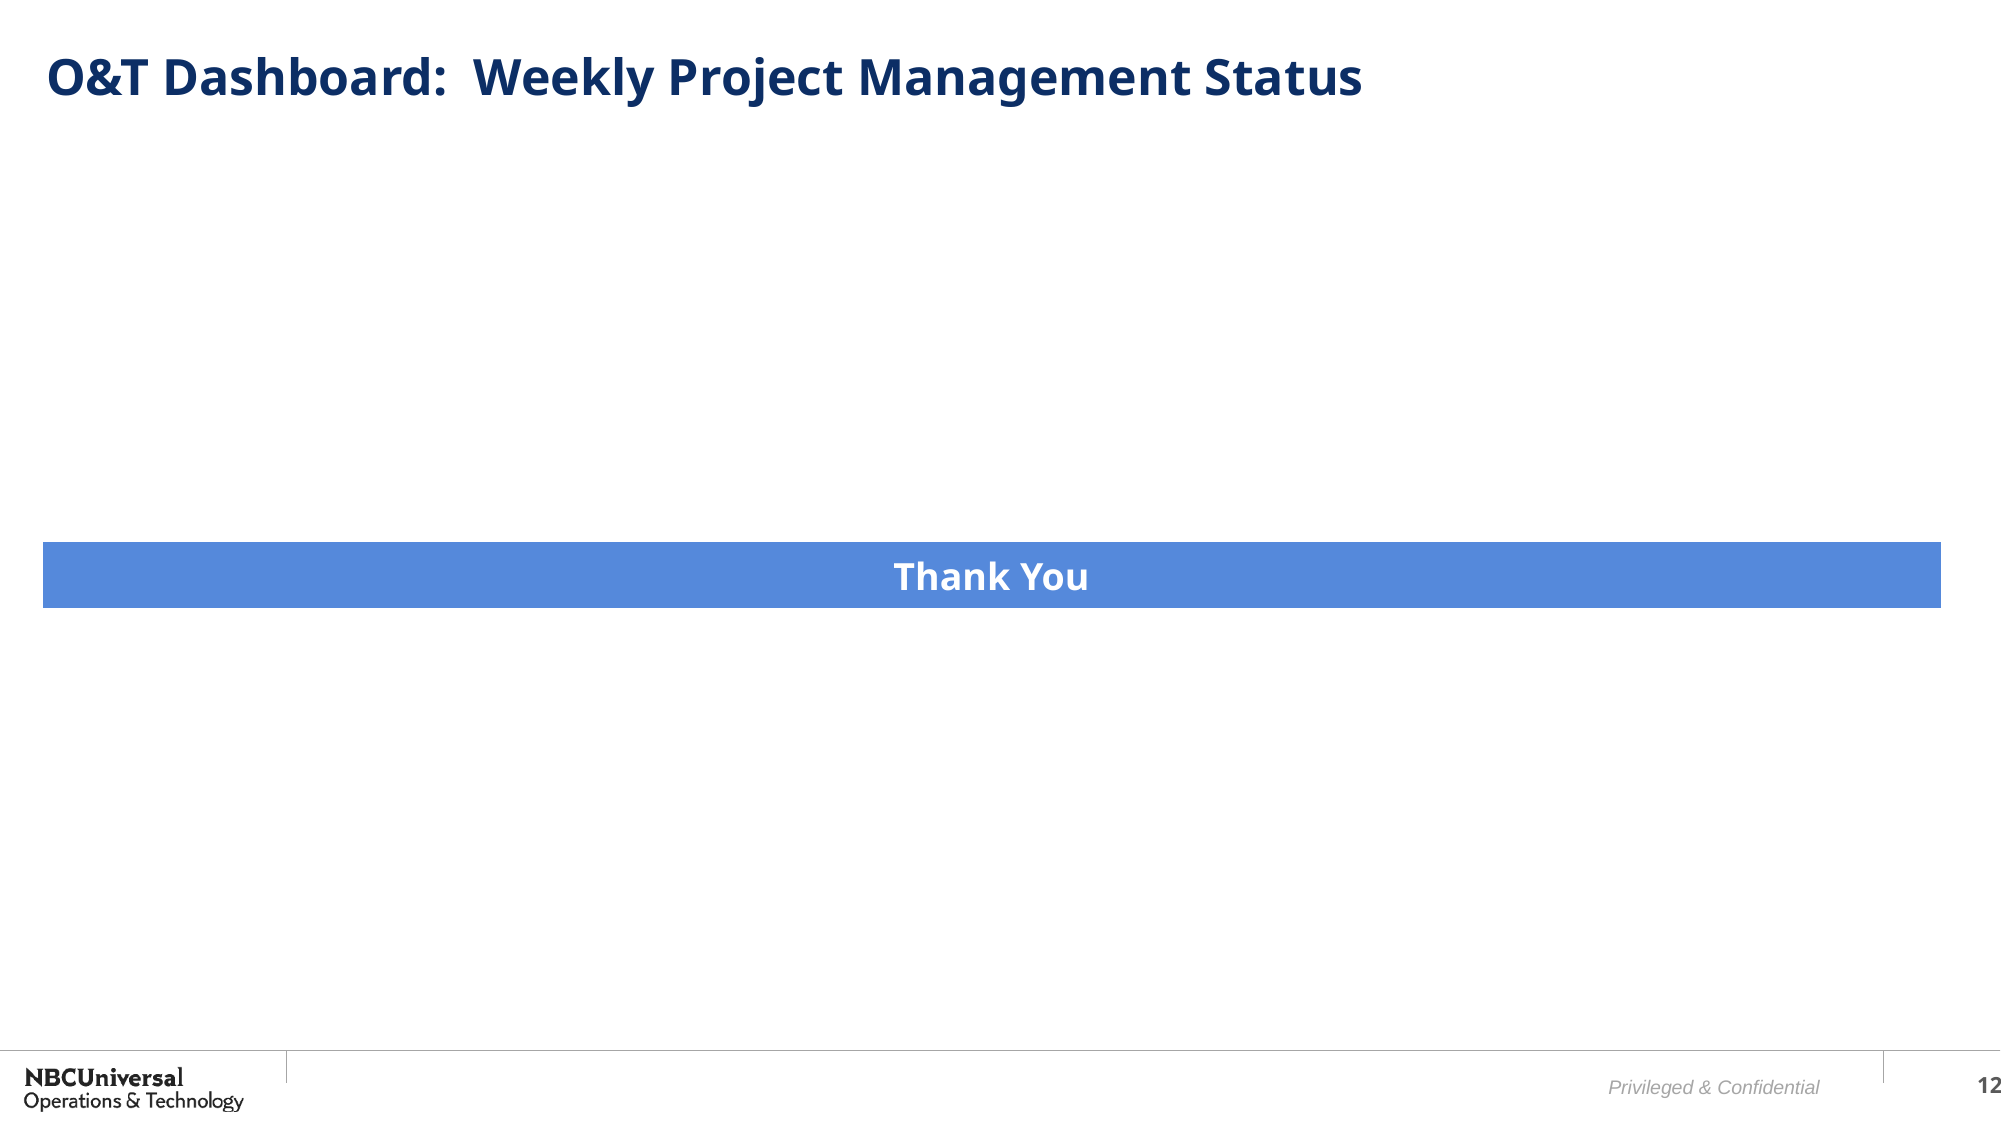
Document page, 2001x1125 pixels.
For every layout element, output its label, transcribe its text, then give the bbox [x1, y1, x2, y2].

table_header Thank You [43, 542, 1941, 608]
title O&T Dashboard: Weekly Project Management Status [31, 32, 1832, 126]
